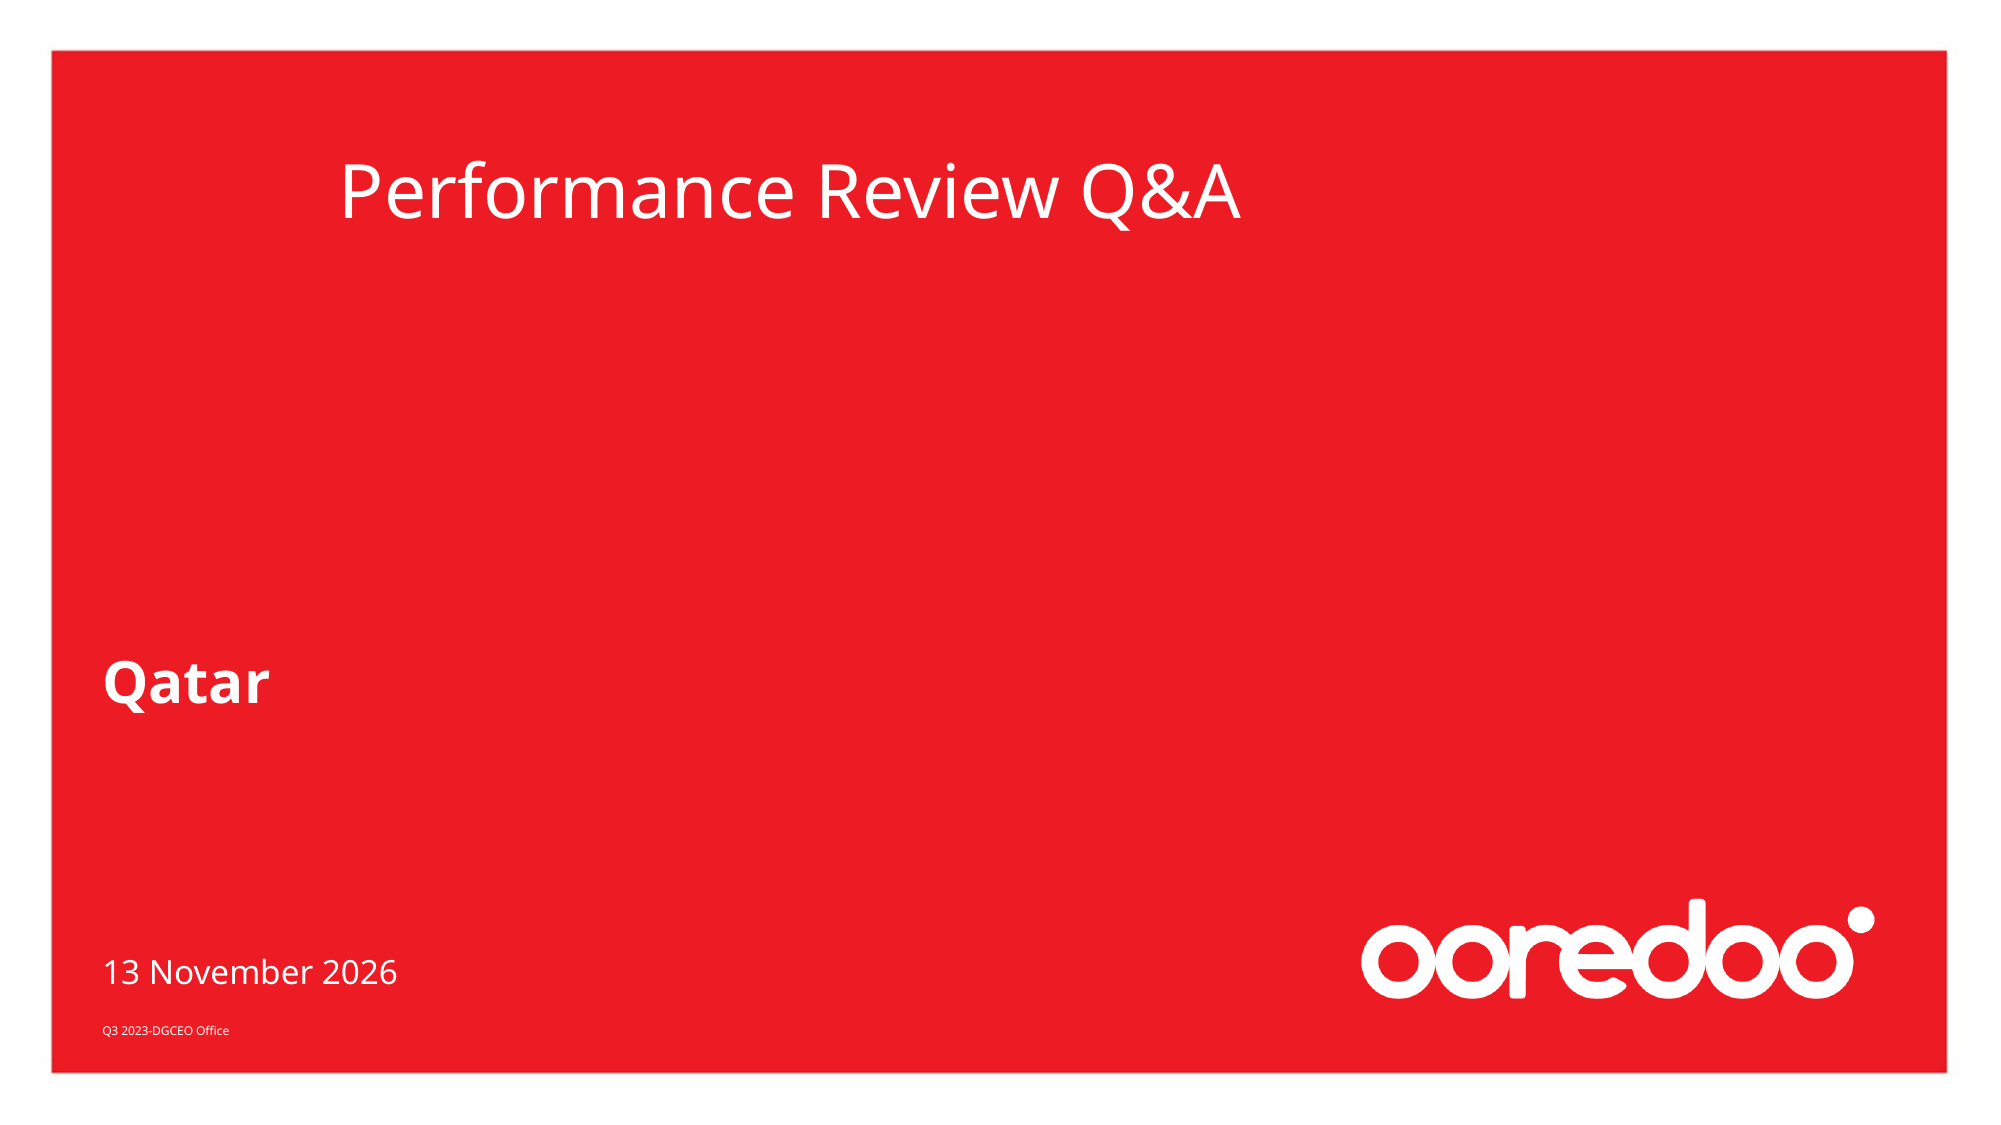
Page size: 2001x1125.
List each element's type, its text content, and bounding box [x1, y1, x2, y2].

title Performance Review Q&A [102, 160, 1479, 548]
list Qatar [102, 630, 1479, 744]
list Q3 2023-DGCEO Office [102, 1005, 1208, 1053]
picture [0, 0, 2000, 1125]
